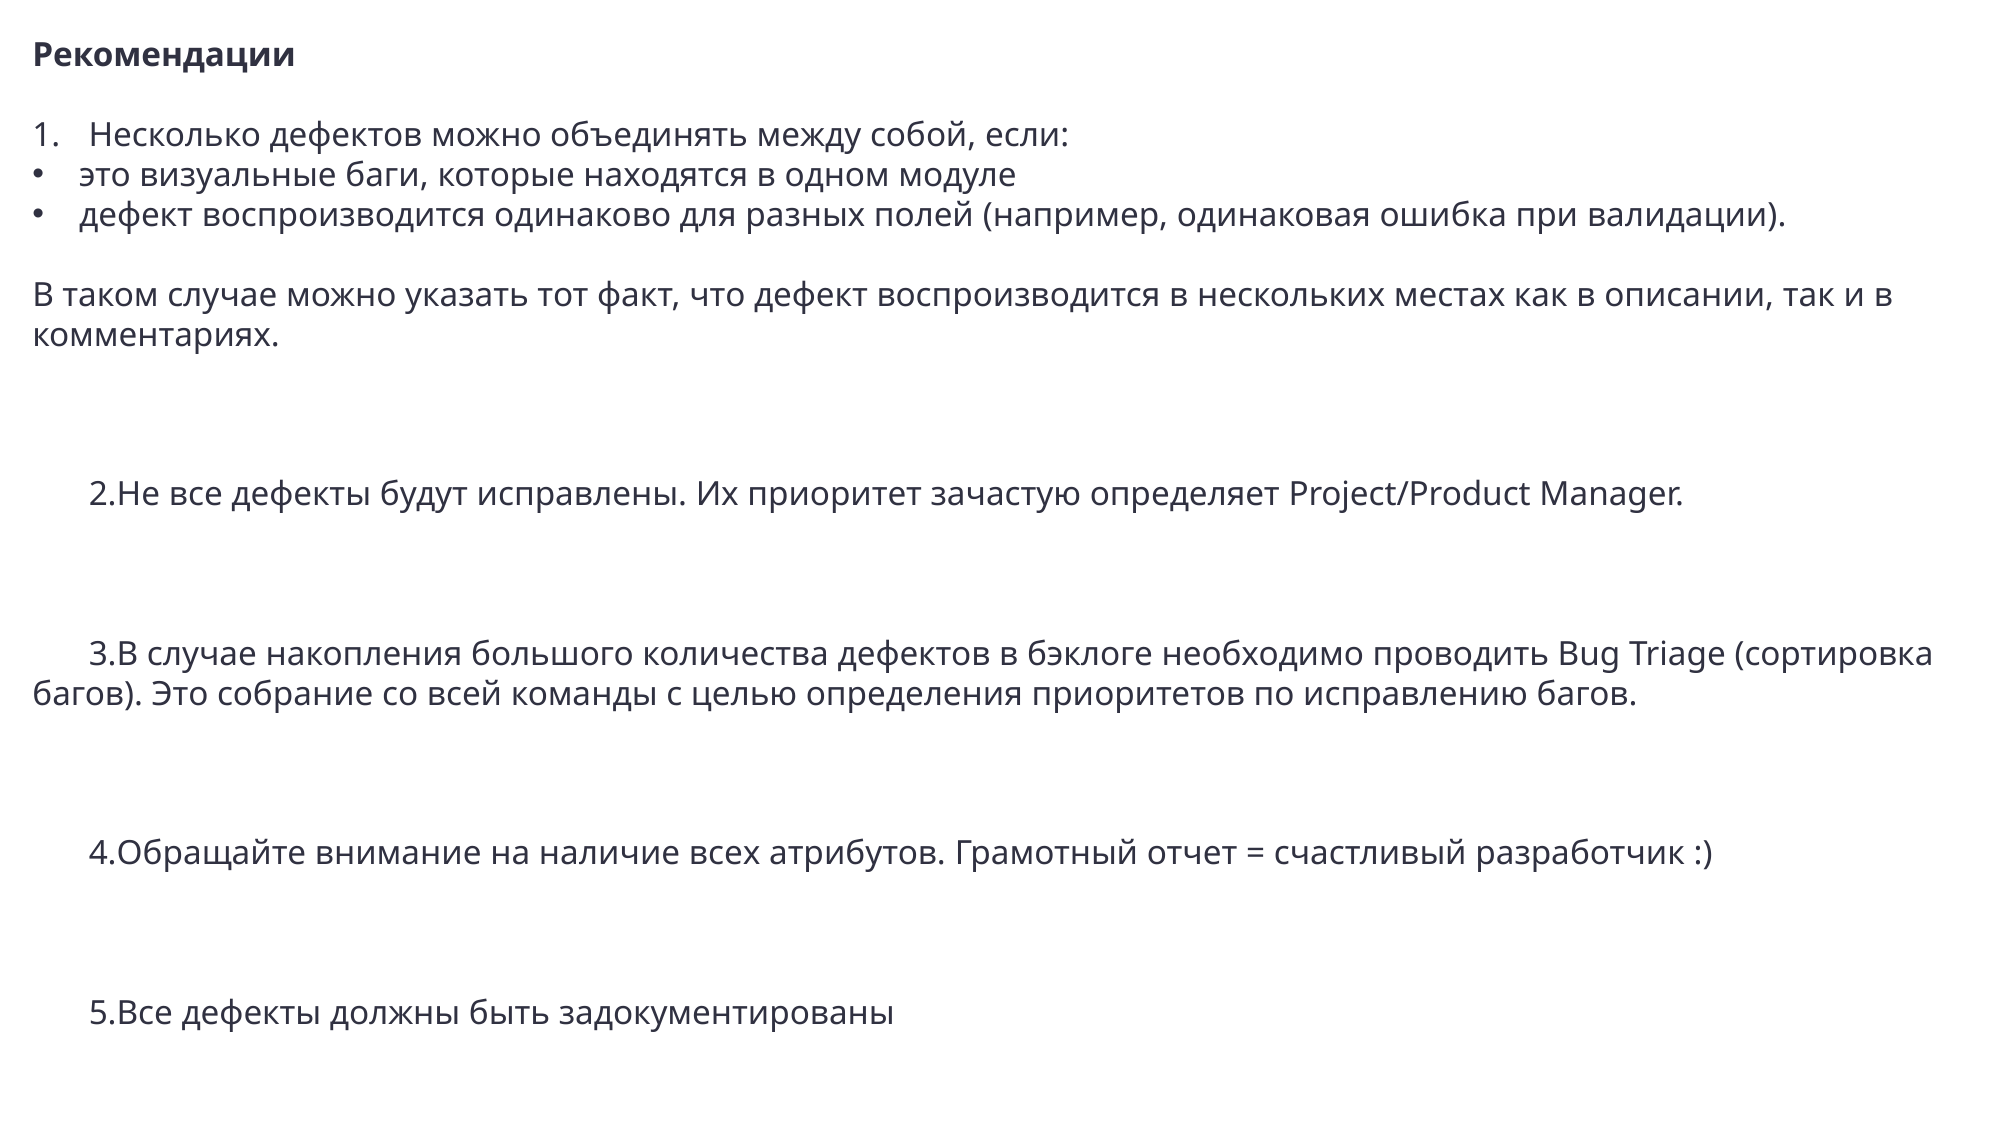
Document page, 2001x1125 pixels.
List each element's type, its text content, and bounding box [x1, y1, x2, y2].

text_box Рекомендации Несколько дефектов можно объединять между собой, если: это визуальные баги, которые находятся в одном модуле дефект воспроизводится одинаково для разных полей (например, одинаковая ошибка при валидации). В таком случае можно указать тот факт, что дефект воспроизводится в нескольких местах как в описании, так и в комментариях. Не все дефекты будут исправлены. Их приоритет зачастую определяет Project/Product Manager. В случае накопления большого количества дефектов в бэклоге необходимо проводить Bug Triage (сортировка багов). Это собрание со всей команды с целью определения приоритетов по исправлению багов. Обращайте внимание на наличие всех атрибутов. Грамотный отчет = счастливый разработчик :) Все дефекты должны быть задокументированы [17, 25, 1984, 1079]
